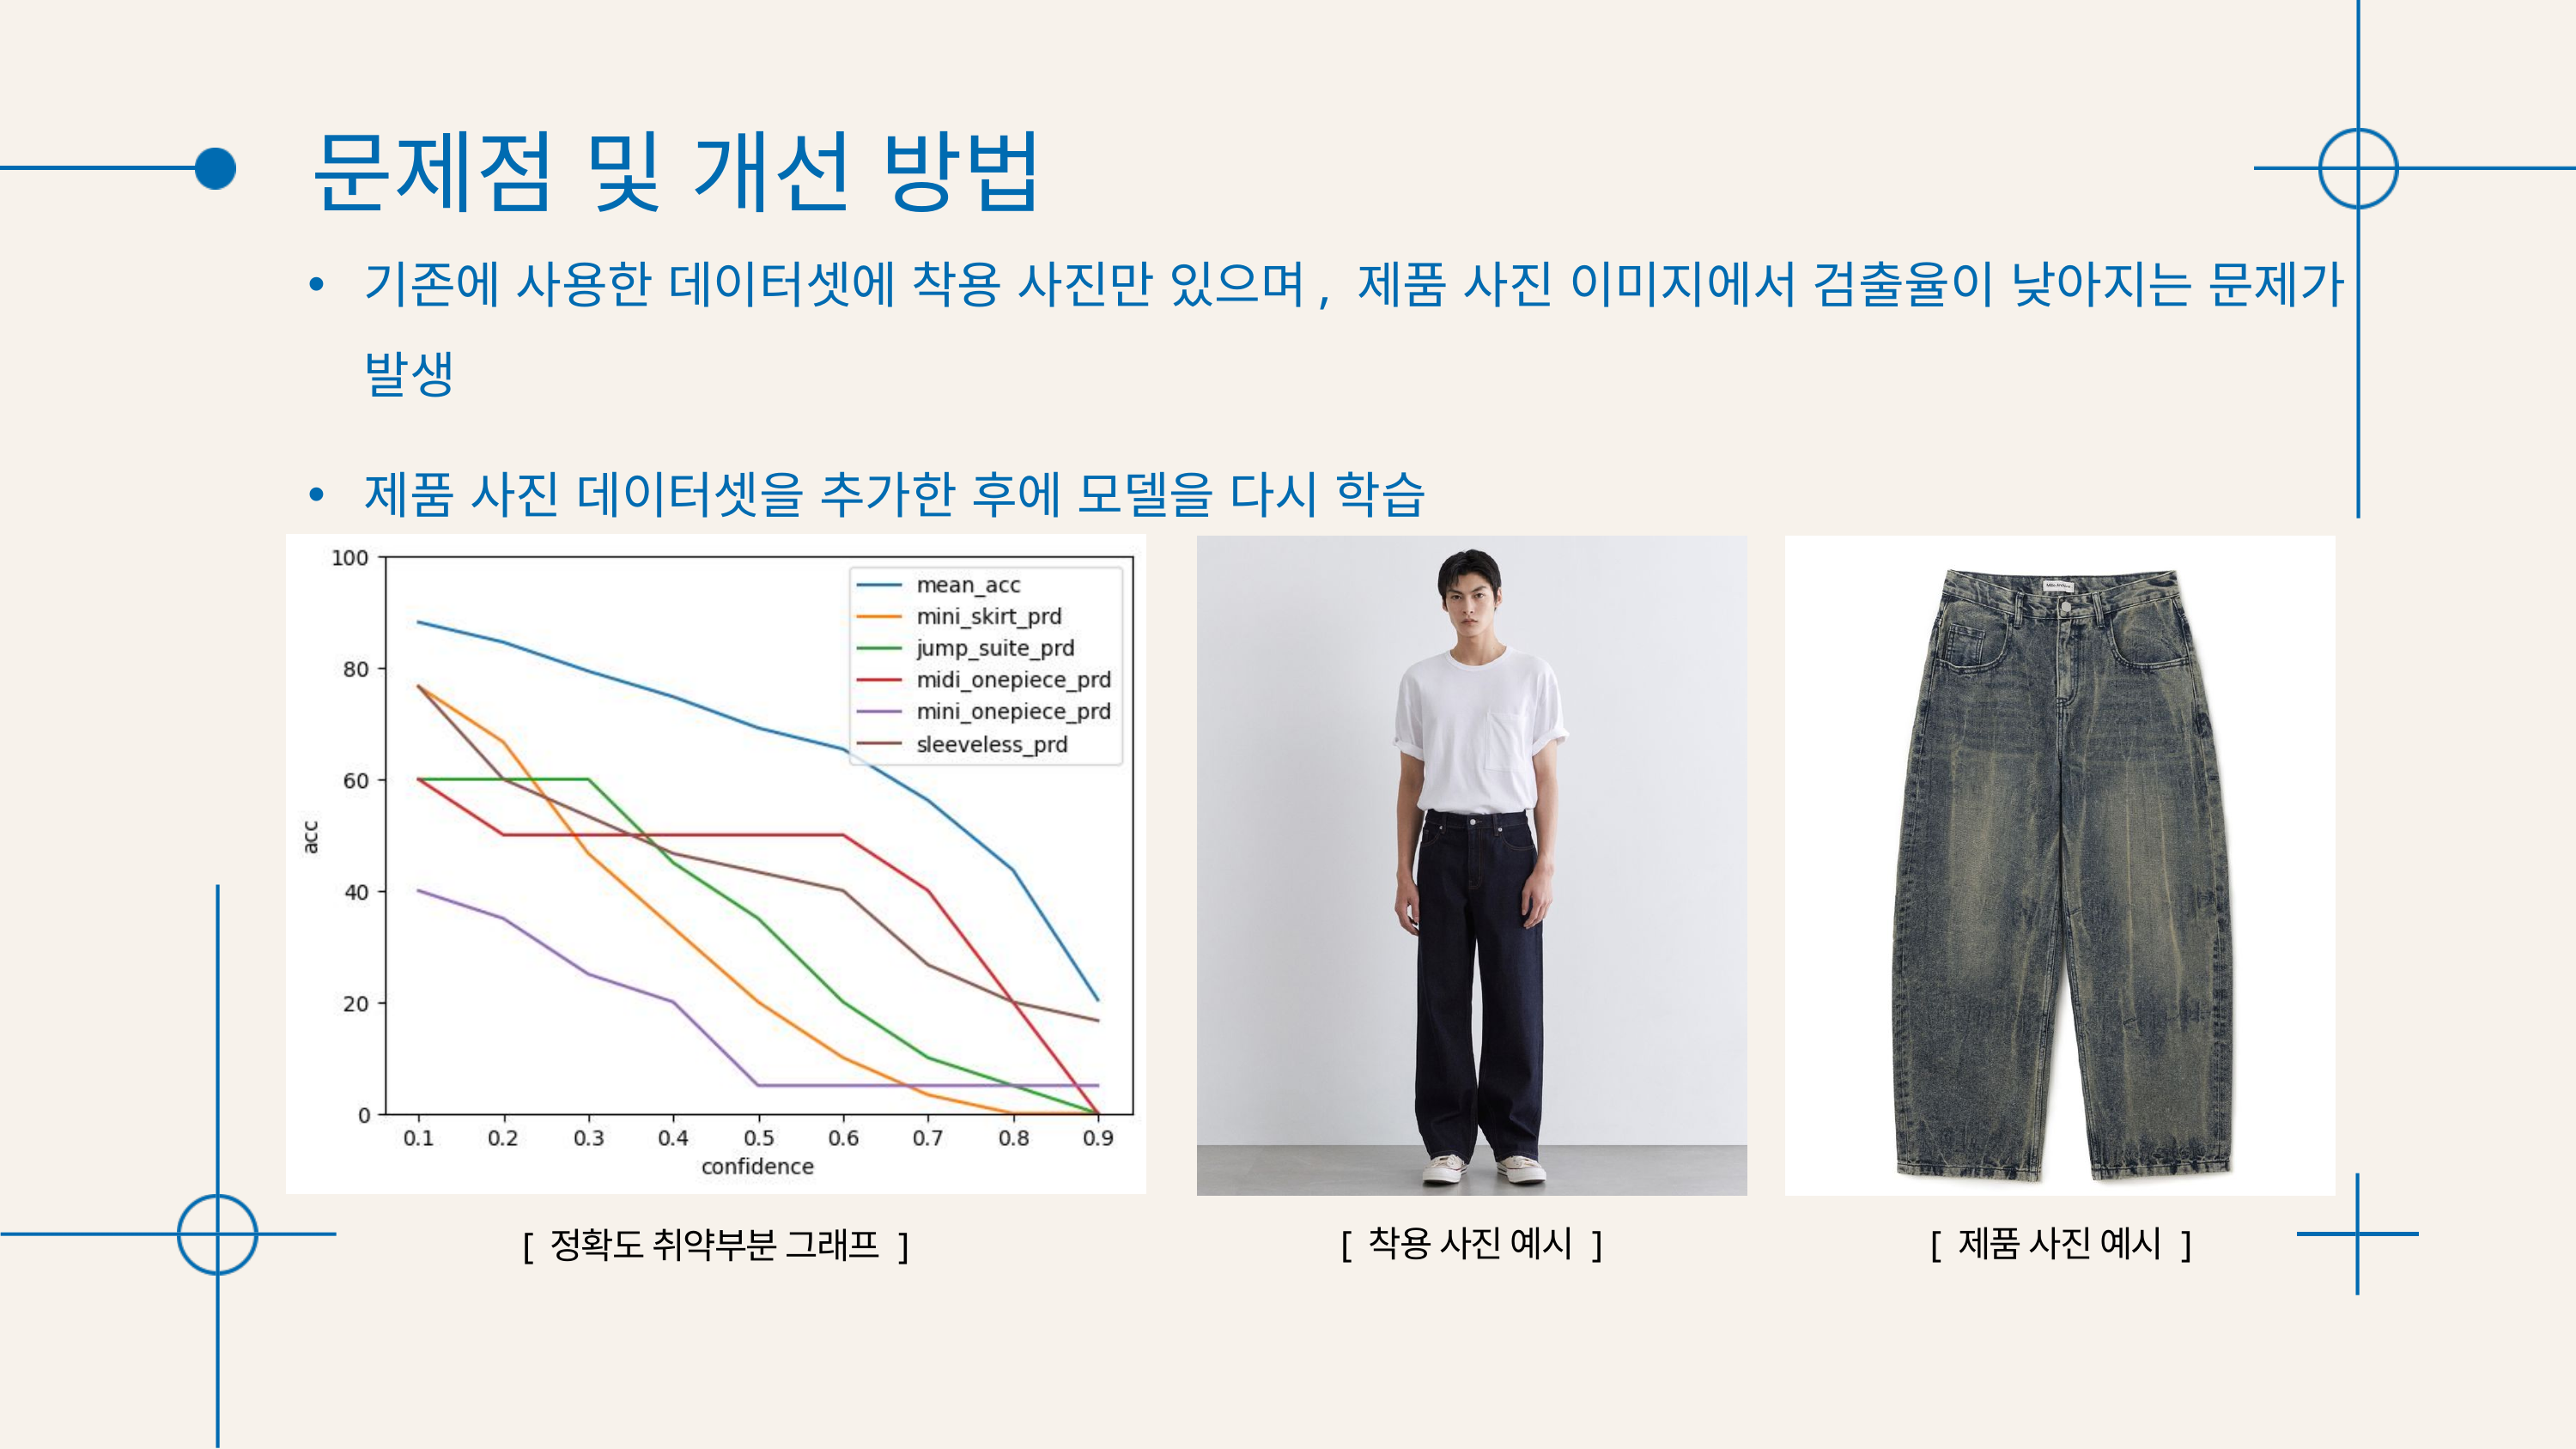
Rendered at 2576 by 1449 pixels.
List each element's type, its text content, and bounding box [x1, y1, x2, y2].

picture [0, 534, 1146, 1447]
text_box 기존에 사용한 데이터셋에 착용 사진만 있으며, 제품 사진 이미지에서 검출율이 낮아지는 문제가 발생 제품 사진 데이터셋을 추가한 후에 모델을 다시 학습 [307, 248, 2361, 500]
picture [2296, 1173, 2419, 1294]
picture [0, 148, 237, 191]
text_box [ 제품 사진 예시 ] [1889, 1207, 2233, 1258]
picture [2076, 0, 2576, 248]
text_box 문제점 및 개선 방법 [311, 103, 1777, 229]
text_box [ 정확도 취약부분 그래프 ] [495, 1201, 936, 1272]
picture [1197, 536, 1747, 1196]
picture [1785, 536, 2336, 1196]
text_box [ 착용 사진 예시 ] [1300, 1207, 1644, 1258]
